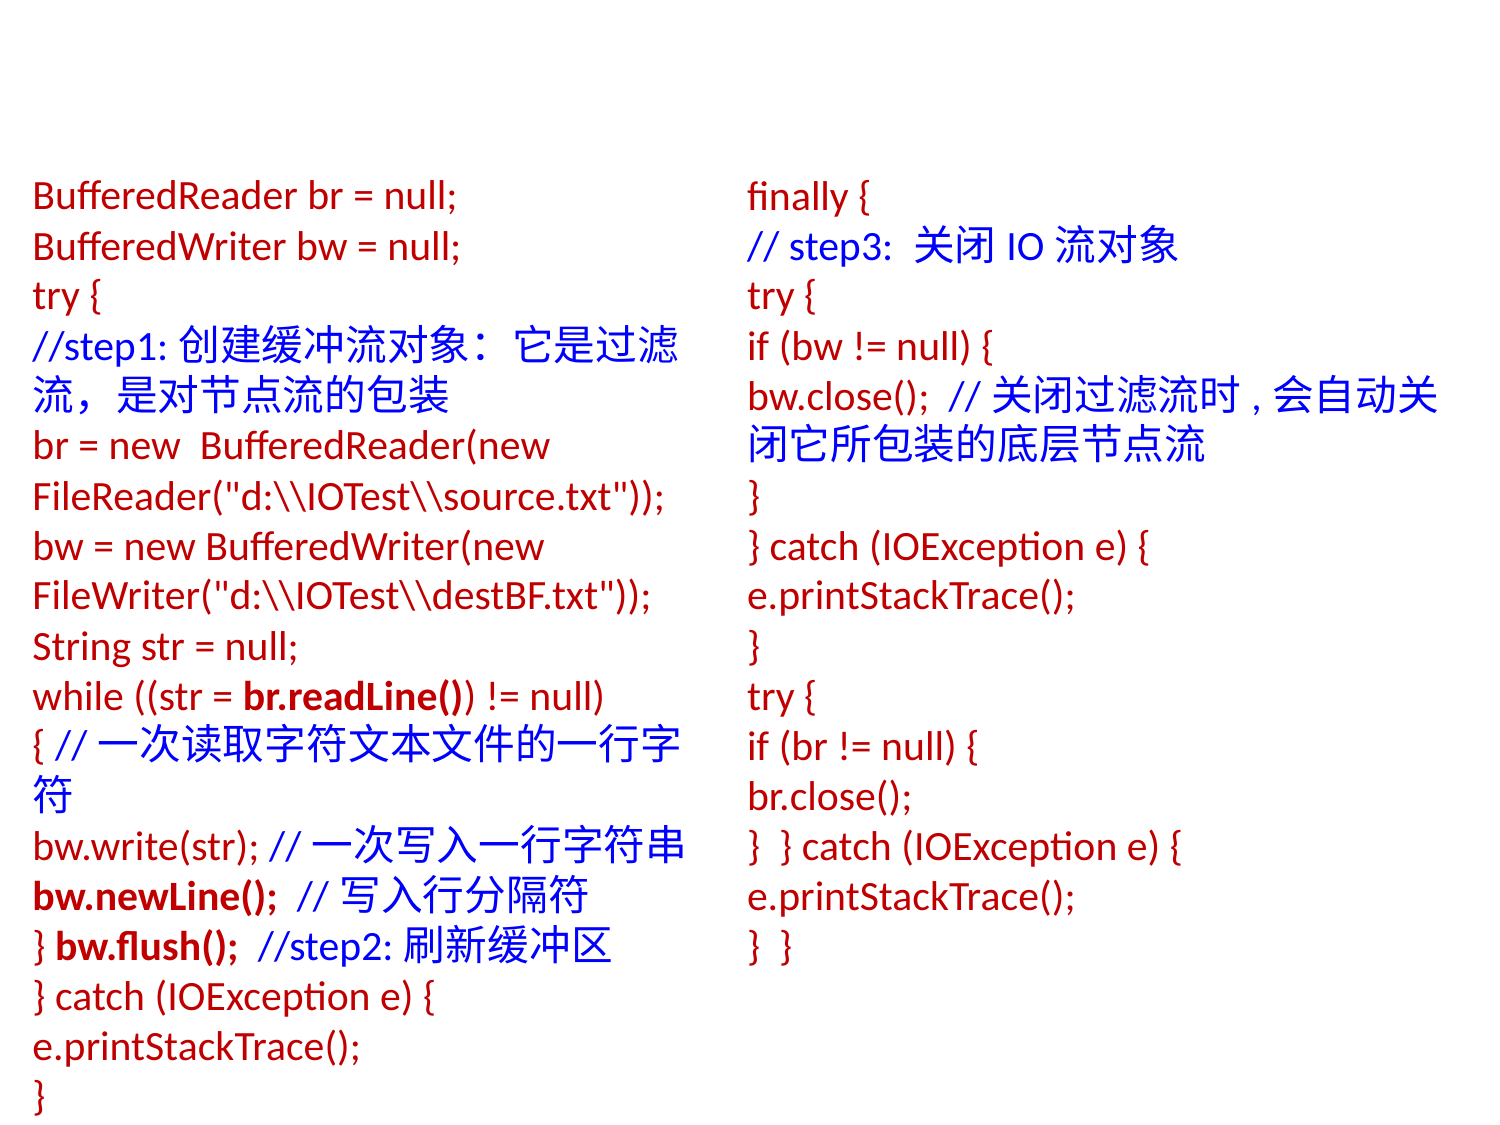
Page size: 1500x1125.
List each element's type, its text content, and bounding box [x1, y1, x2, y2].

text_box BufferedReader br = null; BufferedWriter bw = null; try { //step1:创建缓冲流对象：它是过滤流，是对节点流的包装 br = new BufferedReader(new FileReader("d:\\IOTest\\source.txt")); bw = new BufferedWriter(new FileWriter("d:\\IOTest\\destBF.txt")); String str = null; while ((str = br.readLine()) != null) { //一次读取字符文本文件的一行字符 bw.write(str); //一次写入一行字符串 bw.newLine(); //写入行分隔符 } bw.flush(); //step2:刷新缓冲区 } catch (IOException e) { e.printStackTrace(); } [17, 160, 727, 1125]
text_box finally { // step3: 关闭IO流对象 try { if (bw != null) { bw.close(); //关闭过滤流时,会自动关闭它所包装的底层节点流 } } catch (IOException e) { e.printStackTrace(); } try { if (br != null) { br.close(); } } catch (IOException e) { e.printStackTrace(); } } [732, 160, 1483, 1026]
